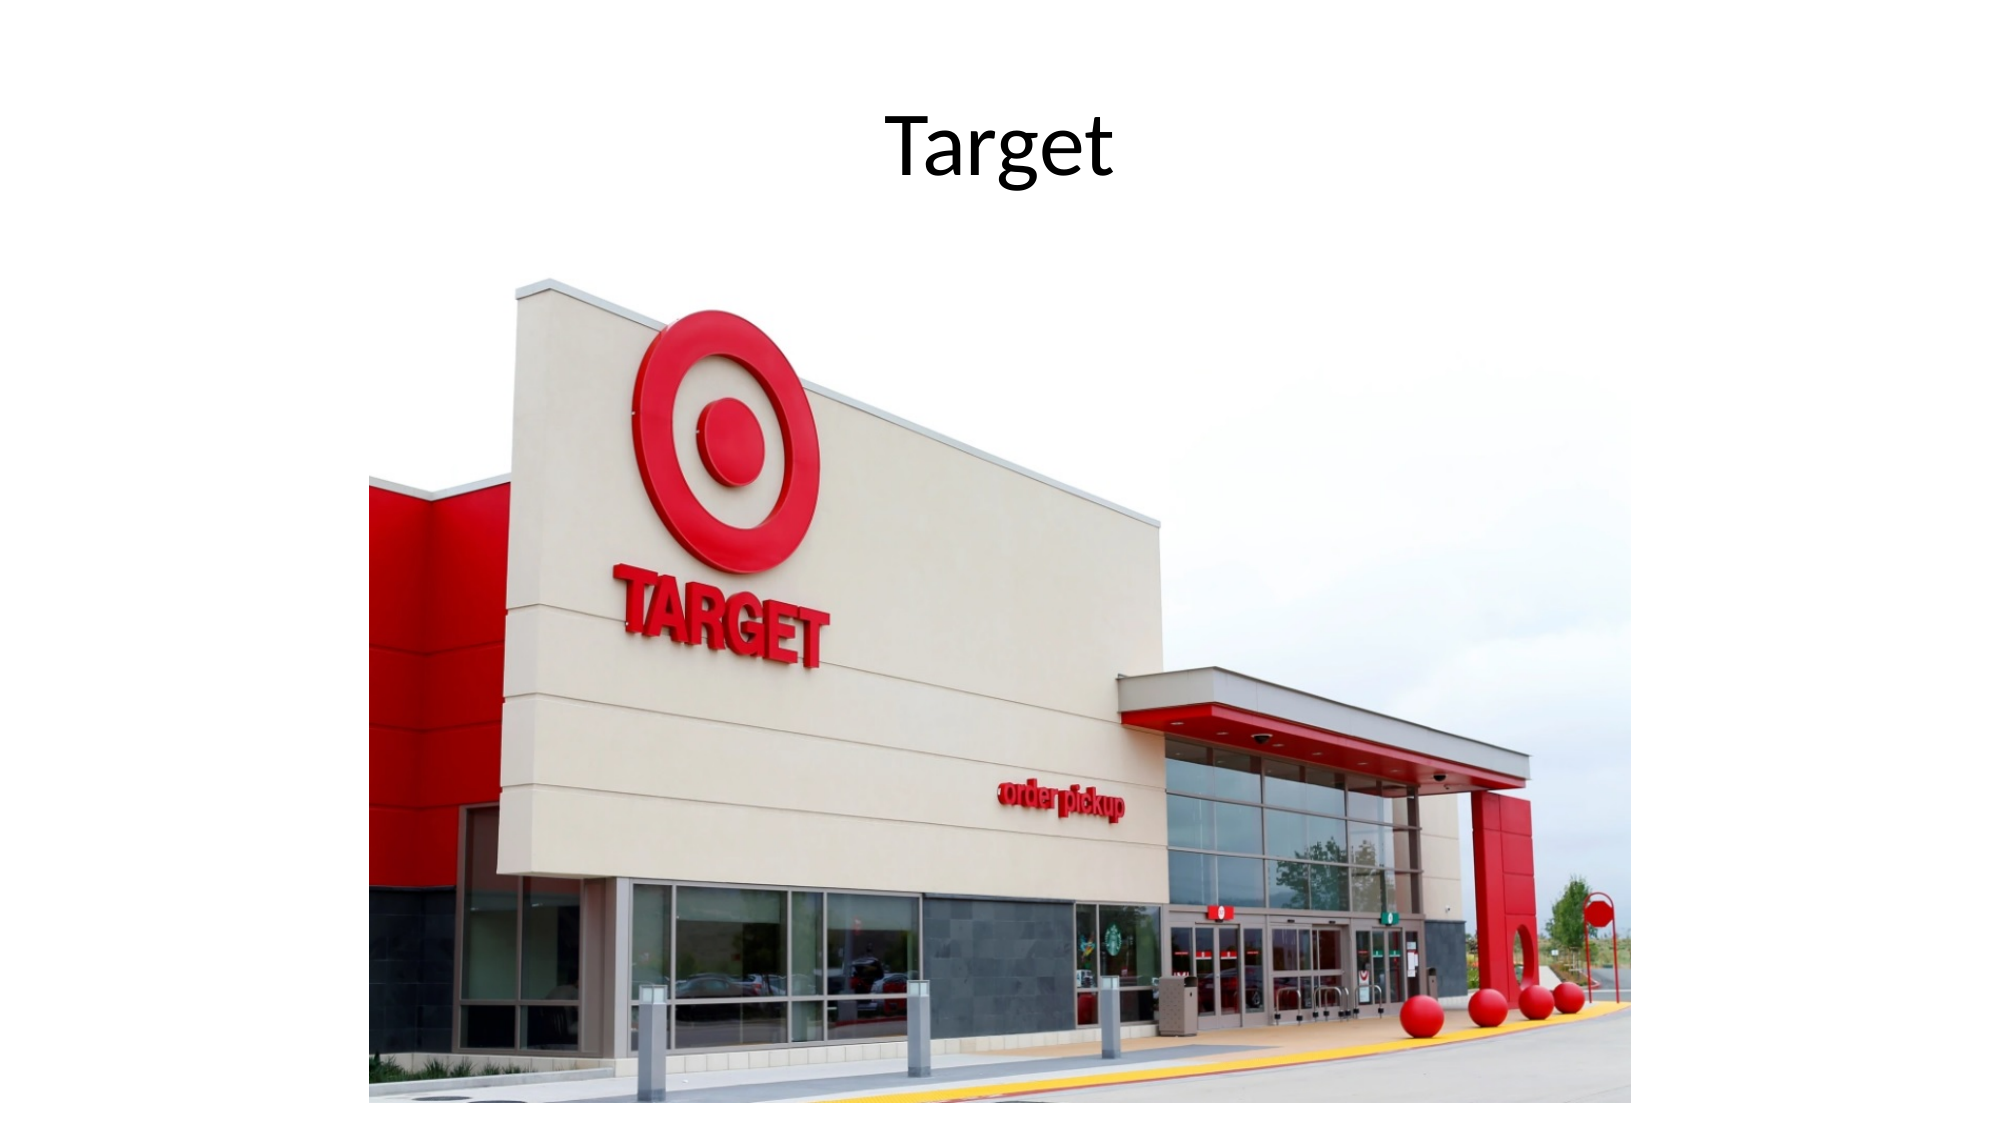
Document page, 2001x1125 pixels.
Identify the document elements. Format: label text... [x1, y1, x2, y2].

title Target [99, 45, 1900, 233]
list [369, 261, 1631, 1104]
